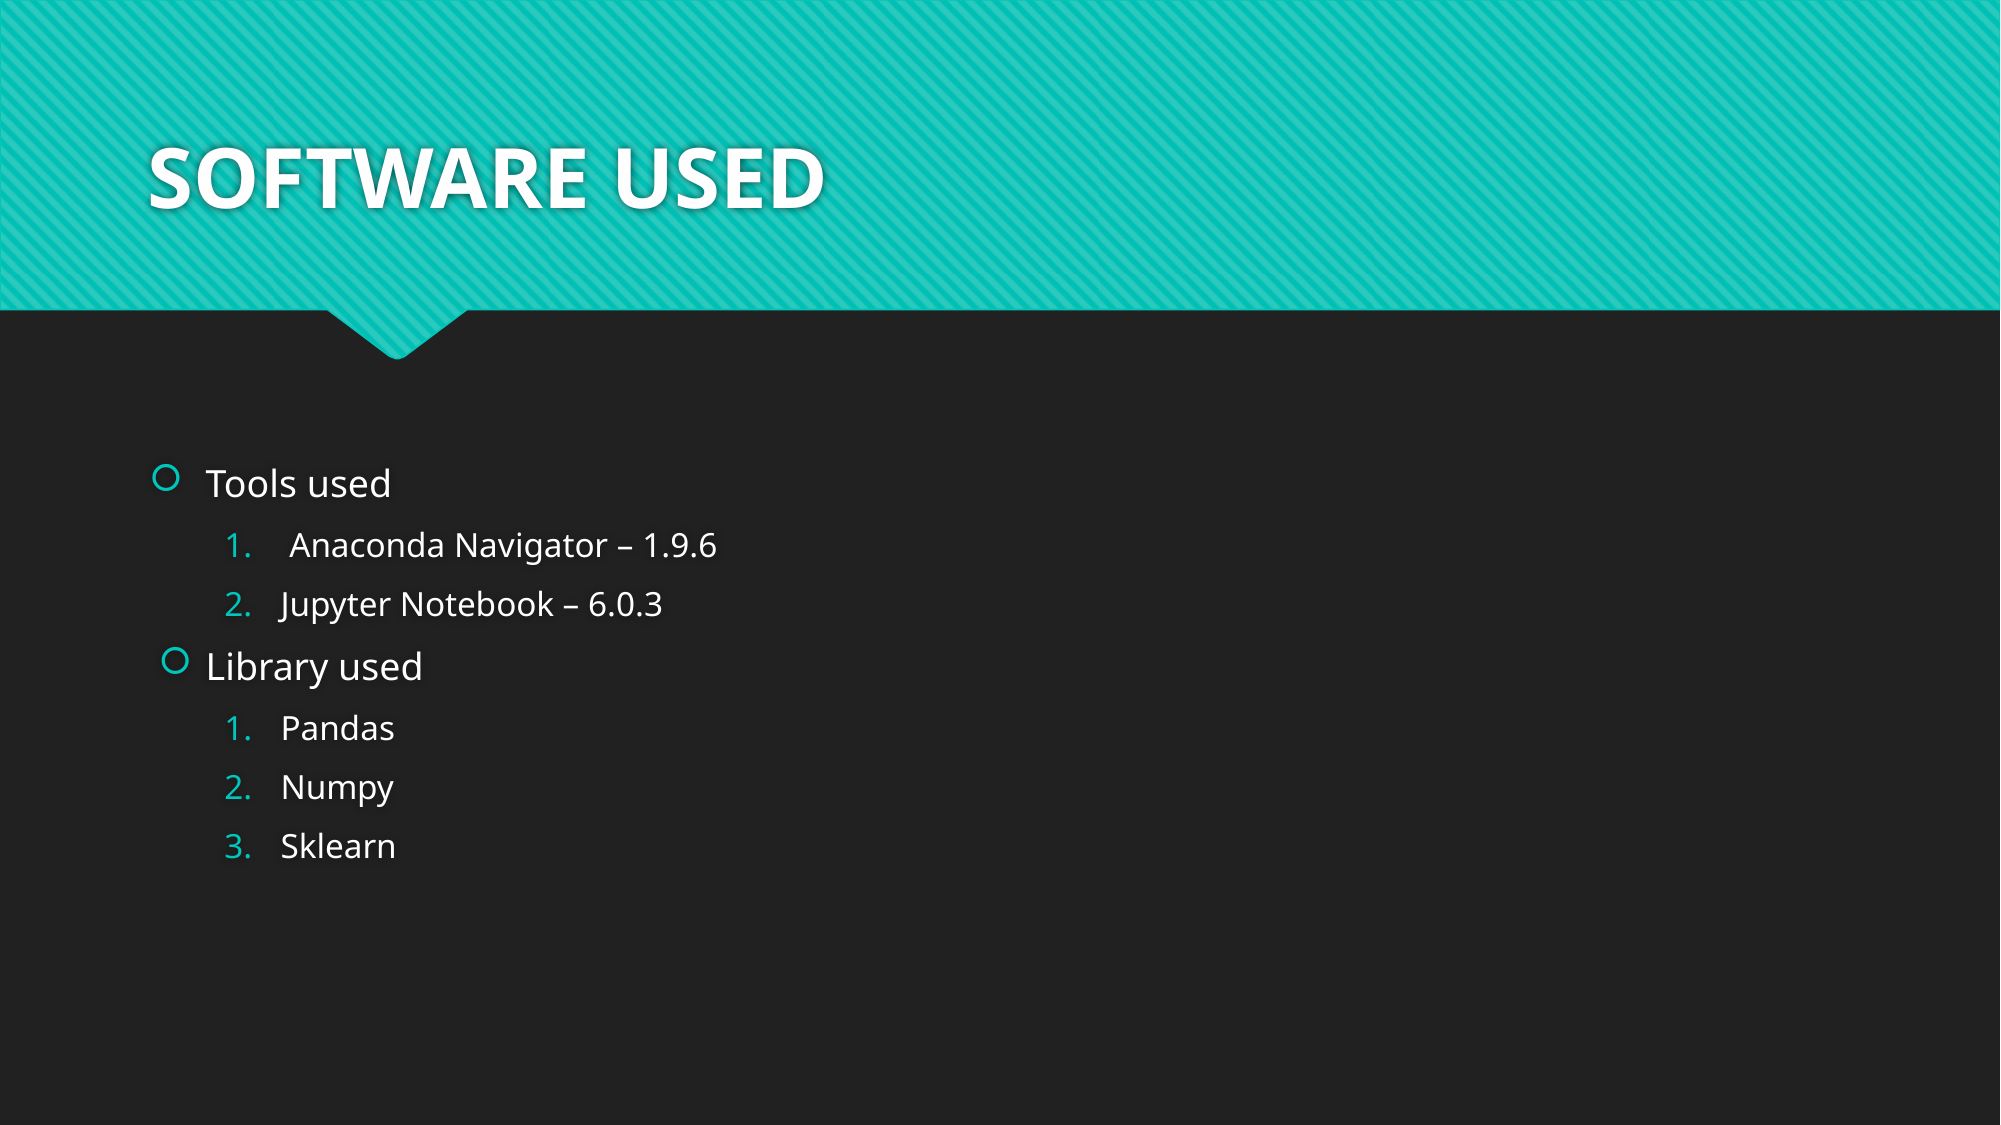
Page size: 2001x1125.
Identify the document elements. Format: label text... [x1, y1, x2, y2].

title SOFTWARE USED [132, 73, 1868, 233]
list Tools used Anaconda Navigator – 1.9.6 Jupyter Notebook – 6.0.3 Library used Pandas Numpy Sklearn [134, 364, 1866, 962]
